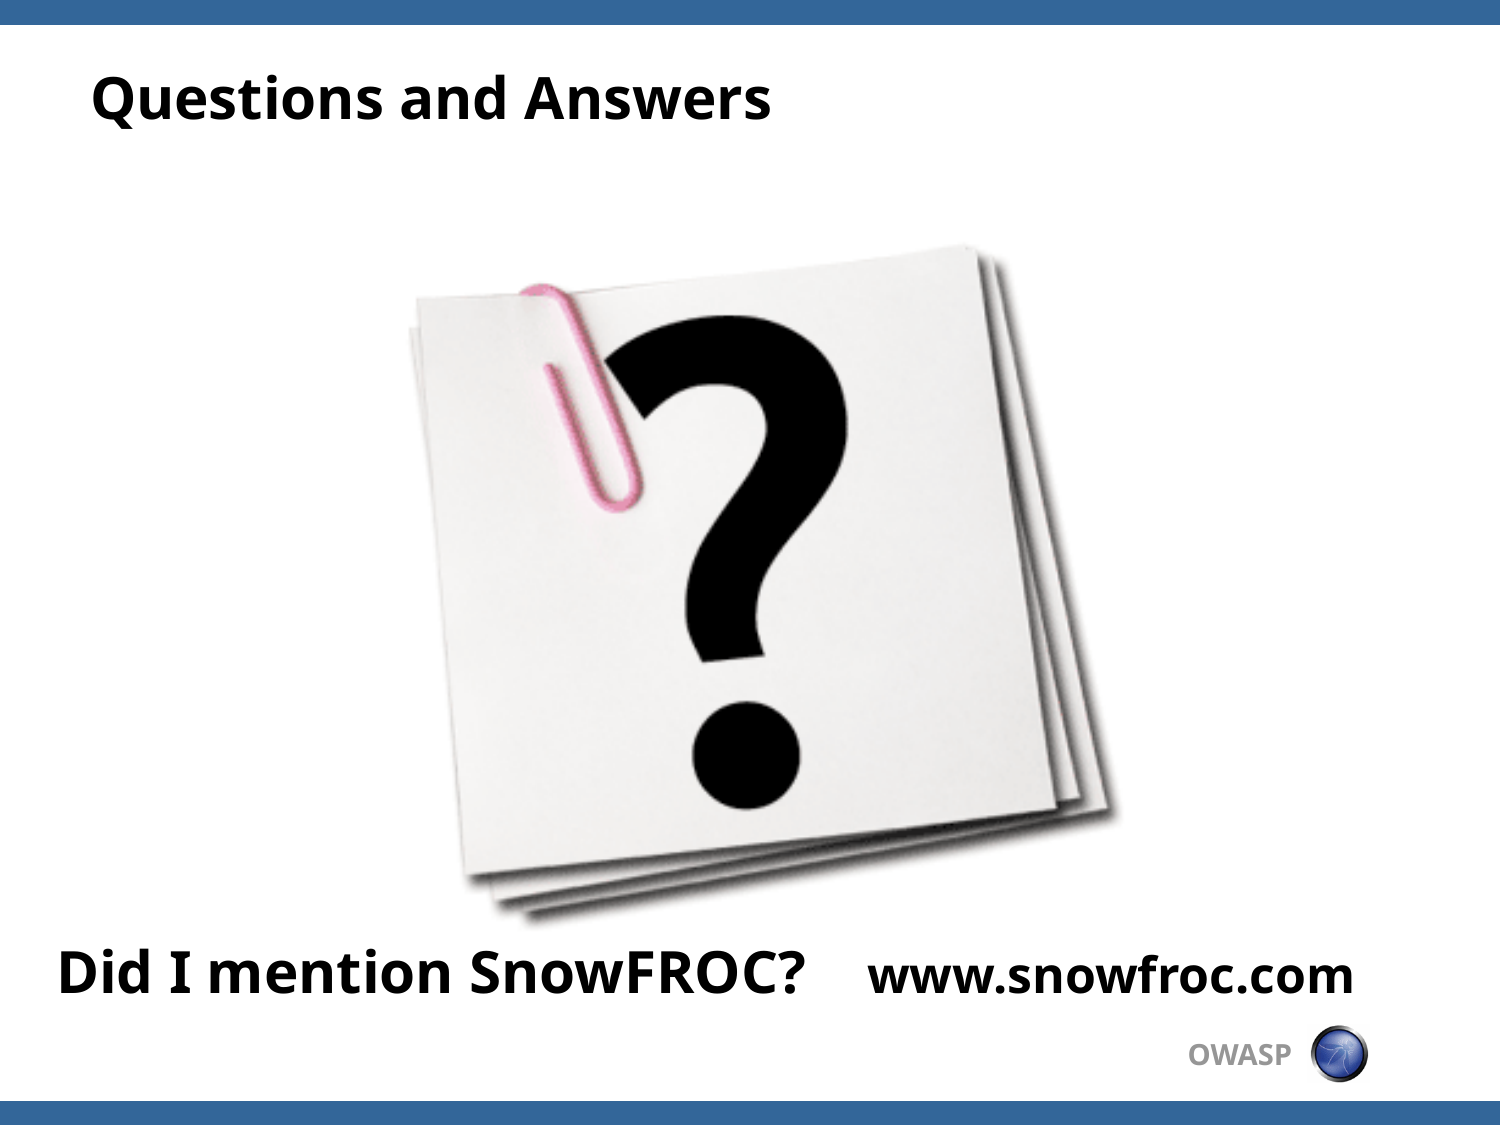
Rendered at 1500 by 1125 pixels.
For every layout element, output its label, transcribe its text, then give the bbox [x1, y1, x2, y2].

text_box Did I mention SnowFROC? www.snowfroc.com [41, 905, 1439, 1035]
picture [394, 182, 1127, 964]
title Questions and Answers [74, 30, 1426, 162]
picture [1307, 1035, 1370, 1083]
